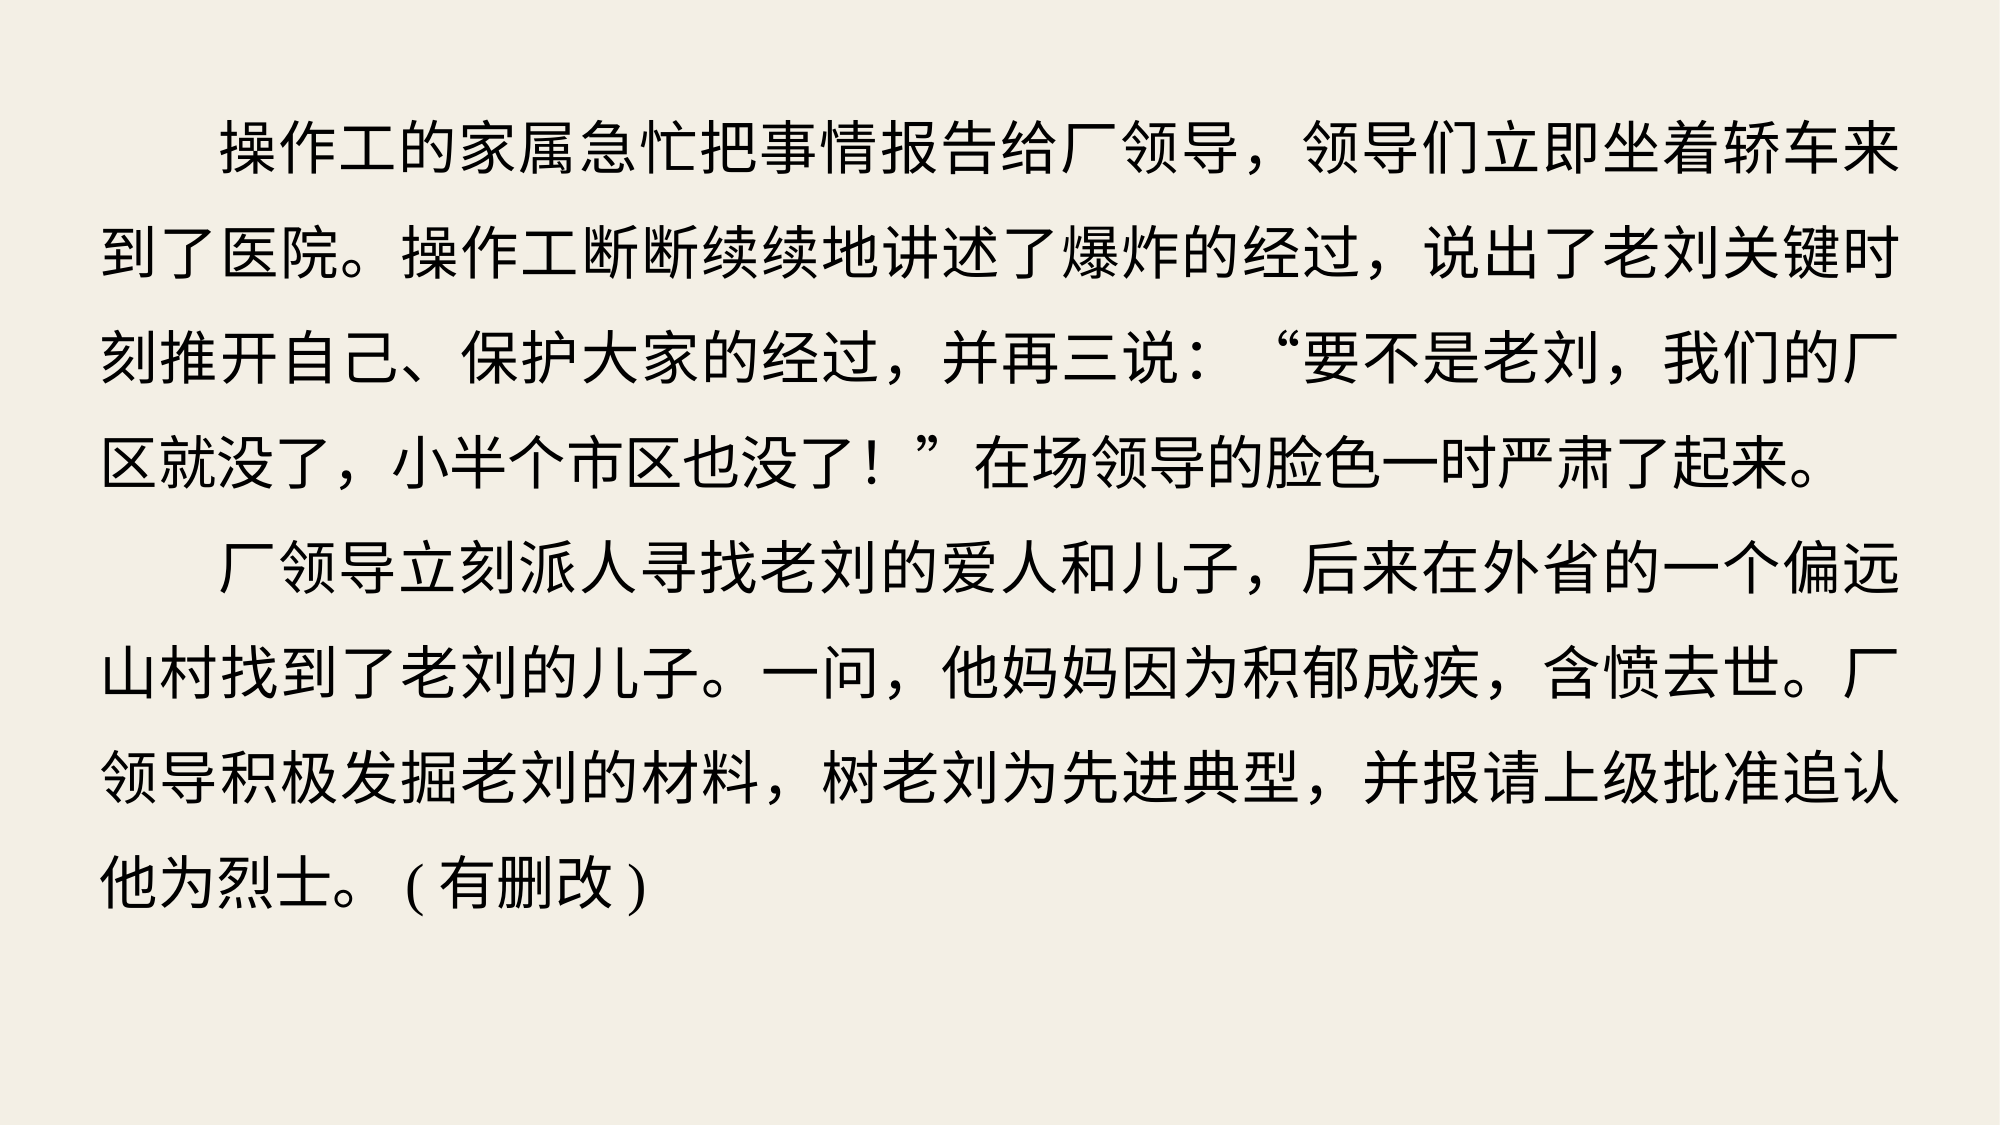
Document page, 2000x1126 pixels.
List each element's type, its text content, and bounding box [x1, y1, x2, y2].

text_box 操作工的家属急忙把事情报告给厂领导，领导们立即坐着轿车来到了医院。操作工断断续续地讲述了爆炸的经过，说出了老刘关键时刻推开自己、保护大家的经过，并再三说：“要不是老刘，我们的厂区就没了，小半个市区也没了！”在场领导的脸色一时严肃了起来。 厂领导立刻派人寻找老刘的爱人和儿子，后来在外省的一个偏远山村找到了老刘的儿子。一问，他妈妈因为积郁成疾，含愤去世。厂领导积极发掘老刘的材料，树老刘为先进典型，并报请上级批准追认他为烈士。(有删改) [80, 66, 1922, 926]
